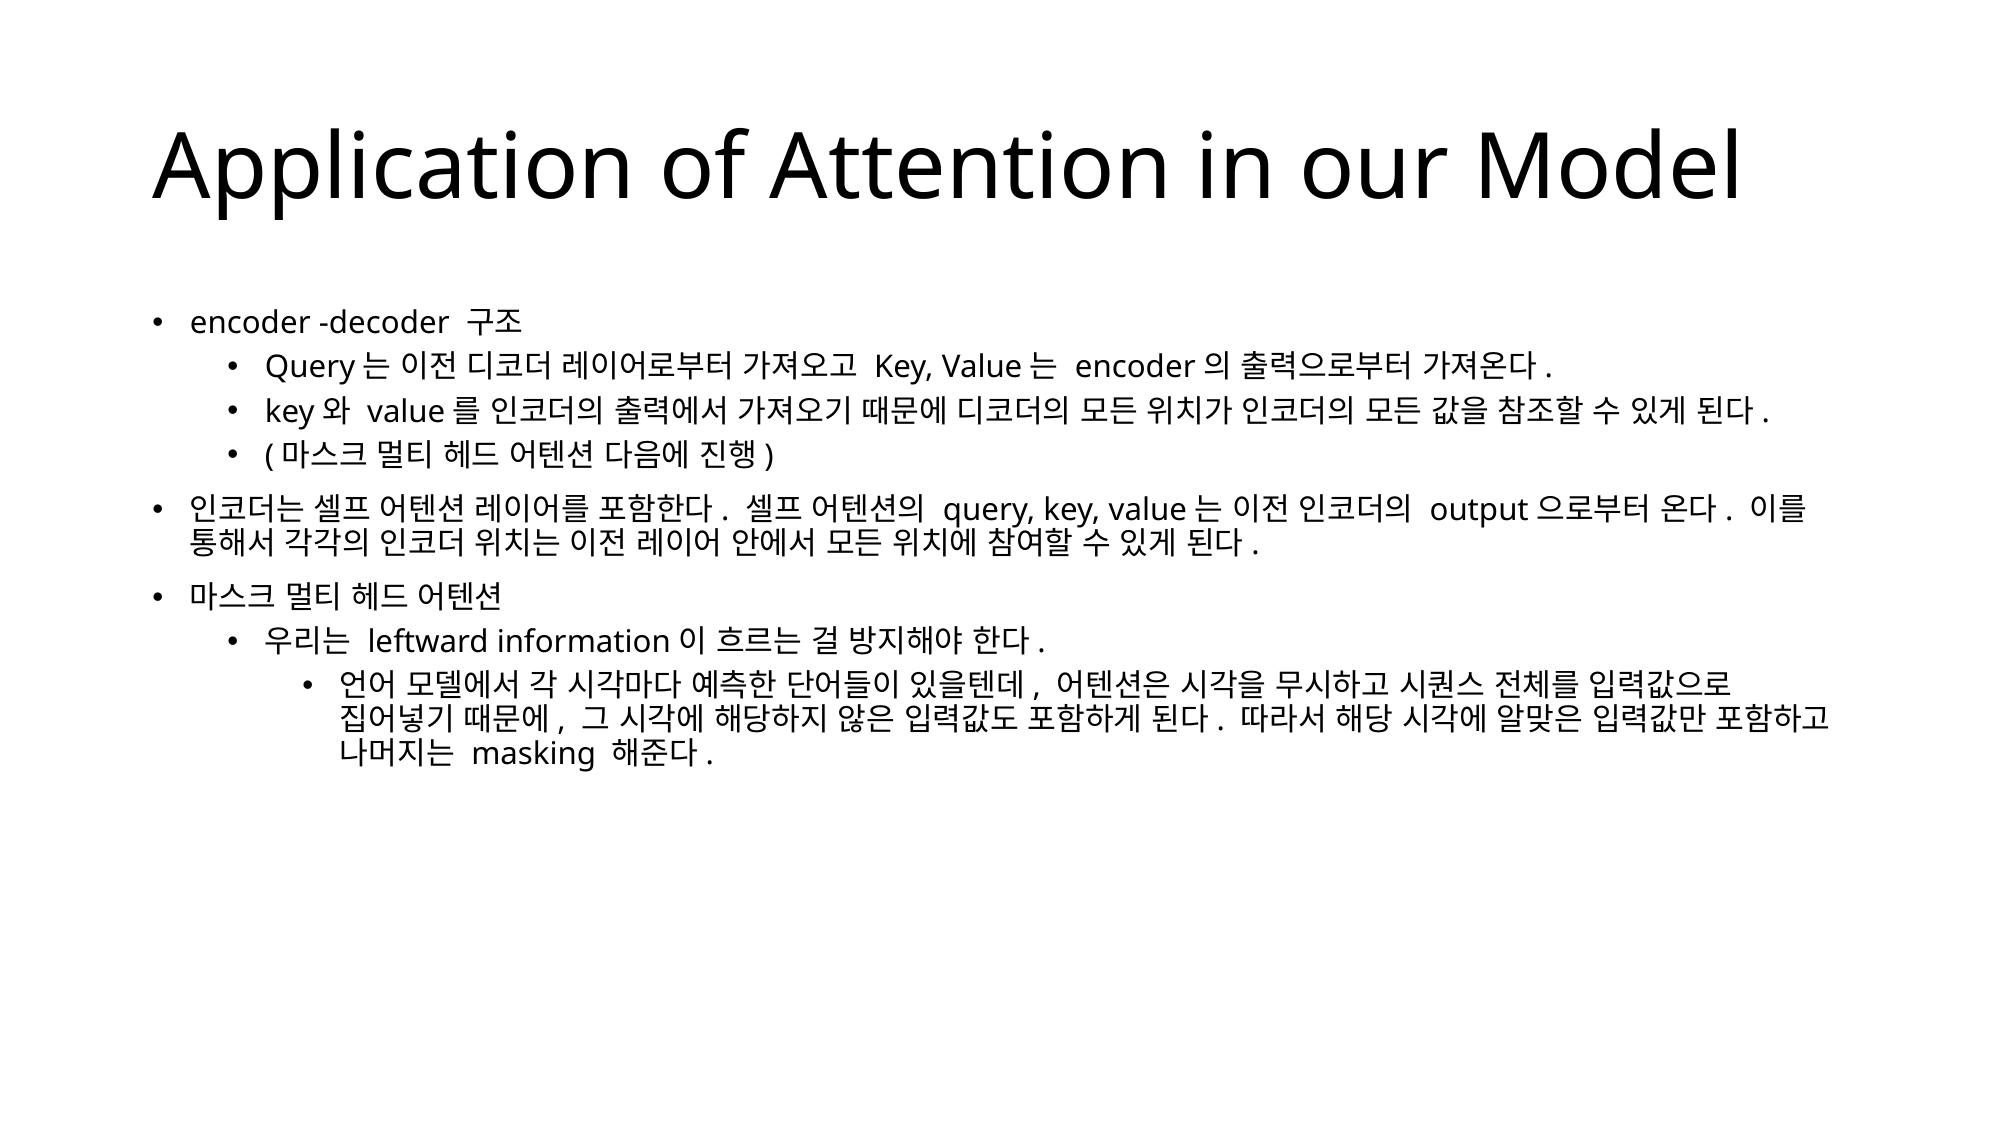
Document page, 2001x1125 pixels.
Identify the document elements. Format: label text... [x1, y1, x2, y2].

list encoder -decoder 구조 Query는 이전 디코더 레이어로부터 가져오고 Key, Value는 encoder의 출력으로부터 가져온다. key와 value를 인코더의 출력에서 가져오기 때문에 디코더의 모든 위치가 인코더의 모든 값을 참조할 수 있게 된다. (마스크 멀티 헤드 어텐션 다음에 진행) 인코더는 셀프 어텐션 레이어를 포함한다. 셀프 어텐션의 query, key, value는 이전 인코더의 output으로부터 온다. 이를 통해서 각각의 인코더 위치는 이전 레이어 안에서 모든 위치에 참여할 수 있게 된다. 마스크 멀티 헤드 어텐션 우리는 leftward information이 흐르는 걸 방지해야 한다. 언어 모델에서 각 시각마다 예측한 단어들이 있을텐데, 어텐션은 시각을 무시하고 시퀀스 전체를 입력값으로 집어넣기 때문에, 그 시각에 해당하지 않은 입력값도 포함하게 된다. 따라서 해당 시각에 알맞은 입력값만 포함하고 나머지는 masking 해준다. [137, 299, 1863, 1014]
title Application of Attention in our Model [137, 59, 1863, 278]
